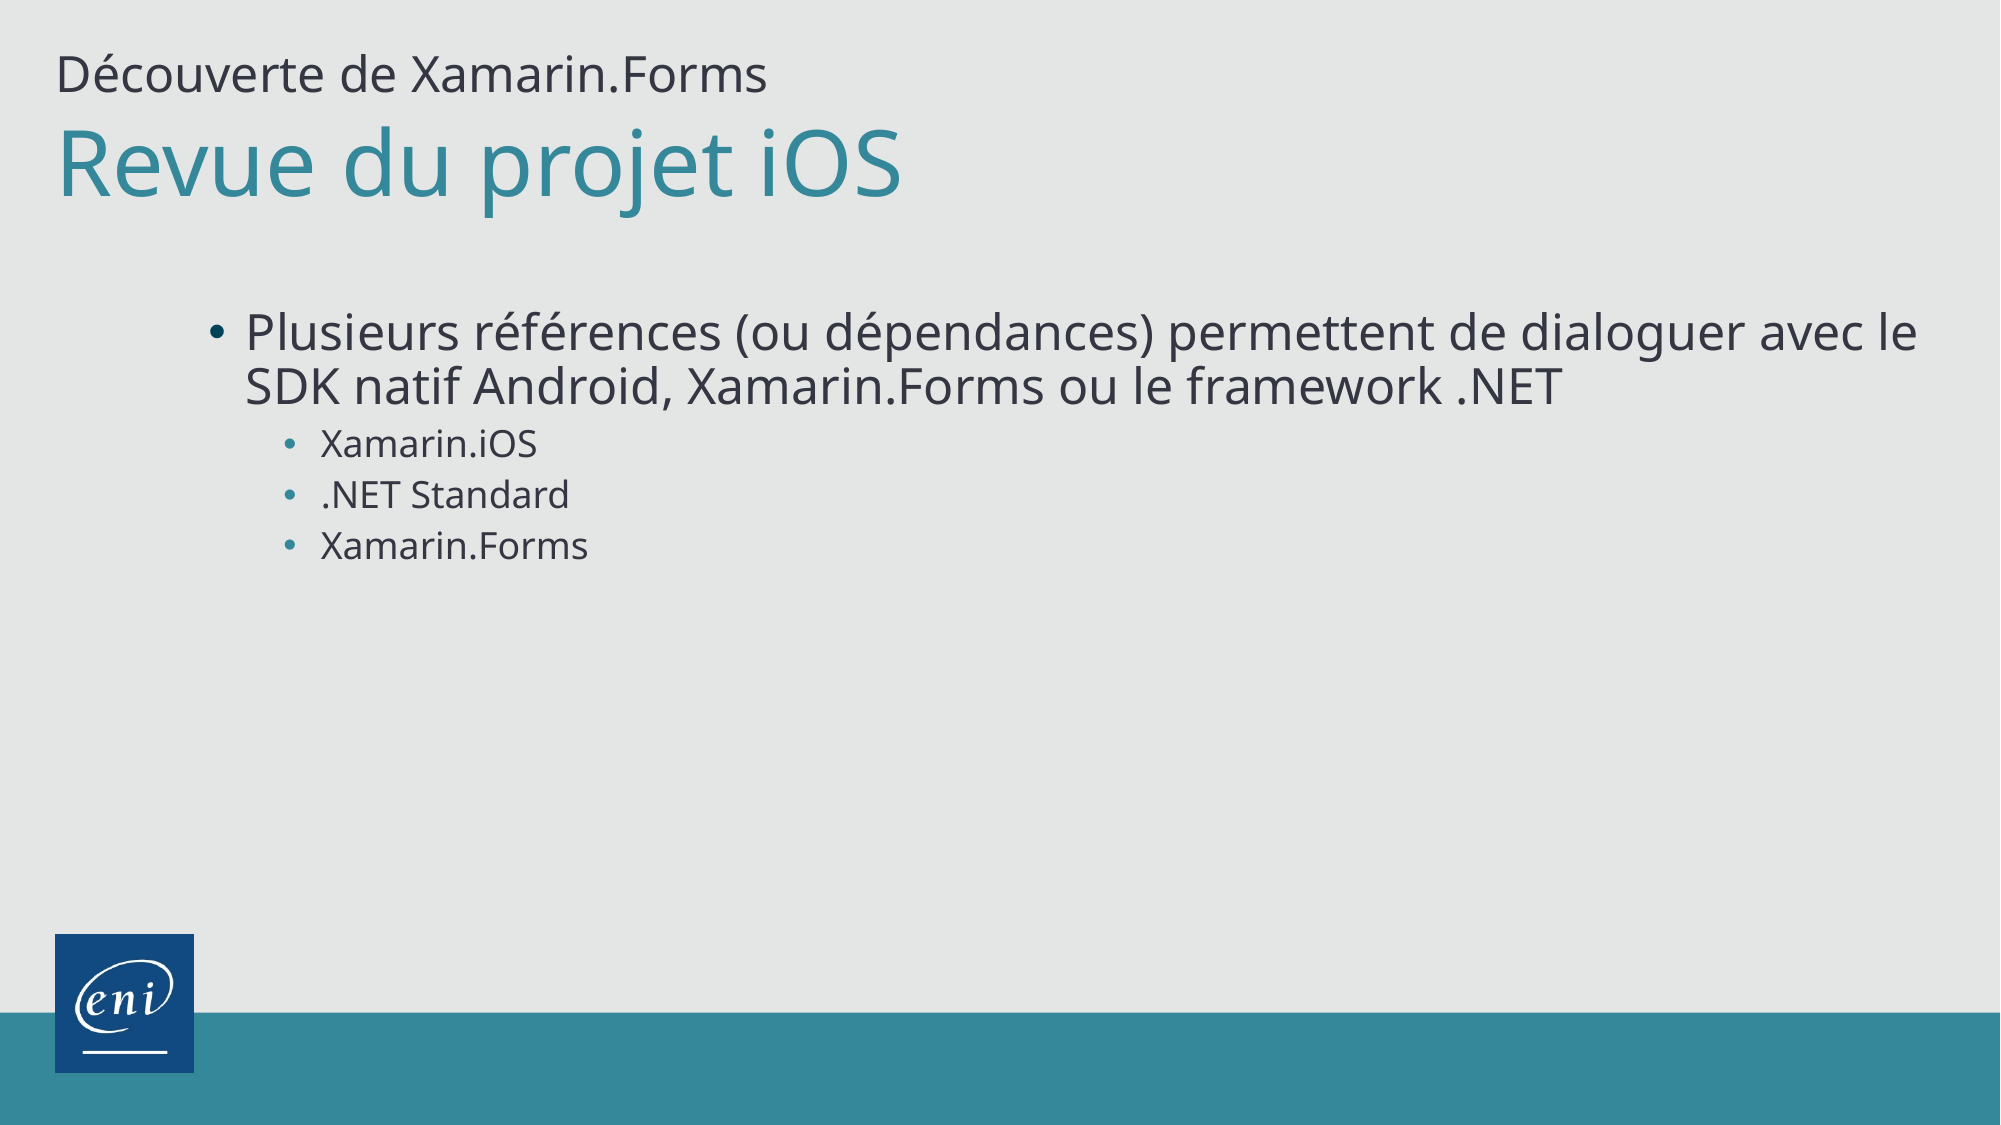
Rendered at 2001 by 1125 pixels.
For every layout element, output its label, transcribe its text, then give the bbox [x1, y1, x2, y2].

picture [55, 934, 194, 1073]
title Revue du projet iOS [55, 104, 1952, 303]
list Plusieurs références (ou dépendances) permettent de dialoguer avec le SDK natif Android, Xamarin.Forms ou le framework .NET Xamarin.iOS .NET Standard Xamarin.Forms [193, 299, 1952, 912]
list Découverte de Xamarin.Forms [55, 31, 1952, 103]
